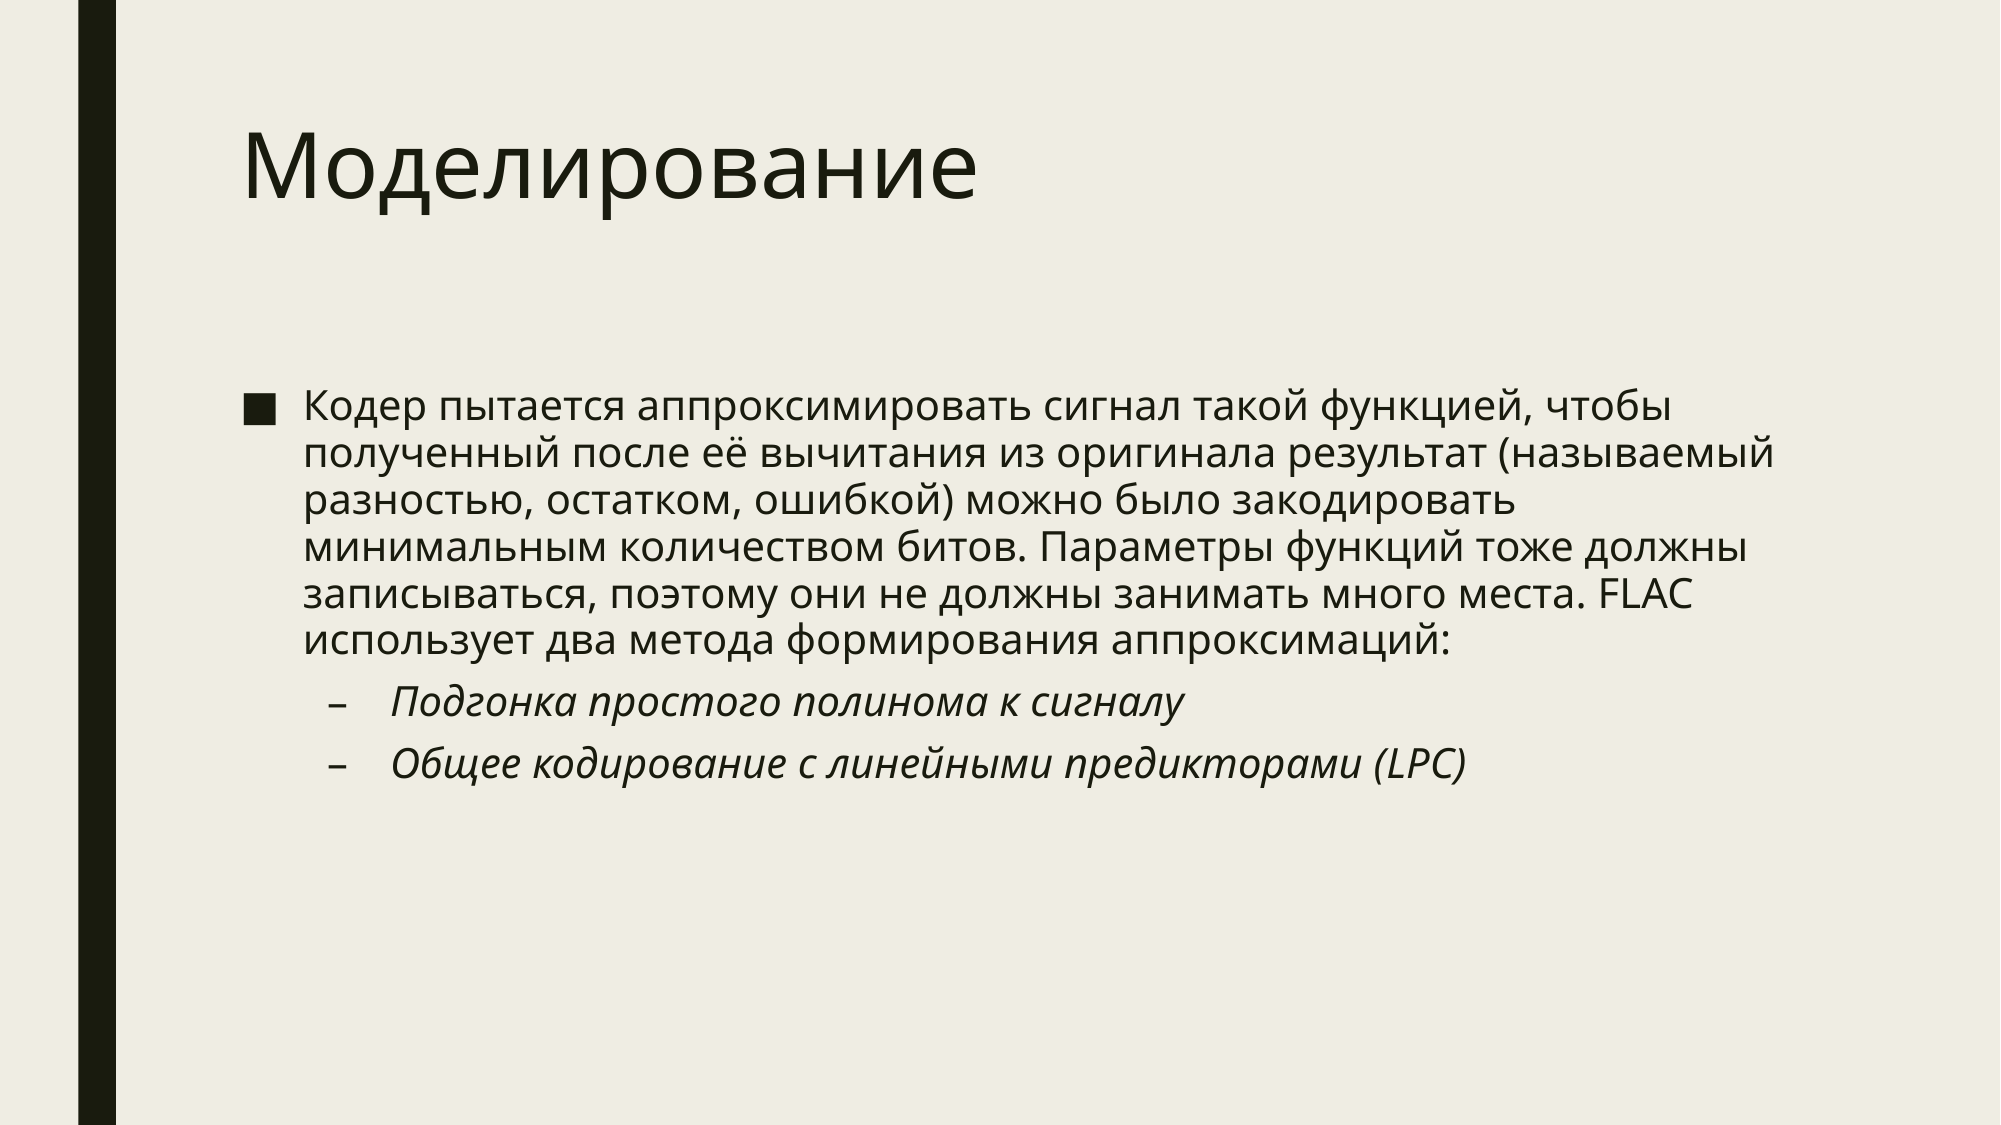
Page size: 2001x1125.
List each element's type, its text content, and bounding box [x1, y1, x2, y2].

list Кодер пытается аппроксимировать сигнал такой функцией, чтобы полученный после её вычитания из оригинала результат (называемый разностью, остатком, ошибкой) можно было закодировать минимальным количеством битов. Параметры функций тоже должны записываться, поэтому они не должны занимать много места. FLAC использует два метода формирования аппроксимаций: Подгонка простого полинома к сигналу Общее кодирование с линейными предикторами (LPC) [225, 375, 1800, 963]
title Моделирование [225, 112, 1800, 357]
